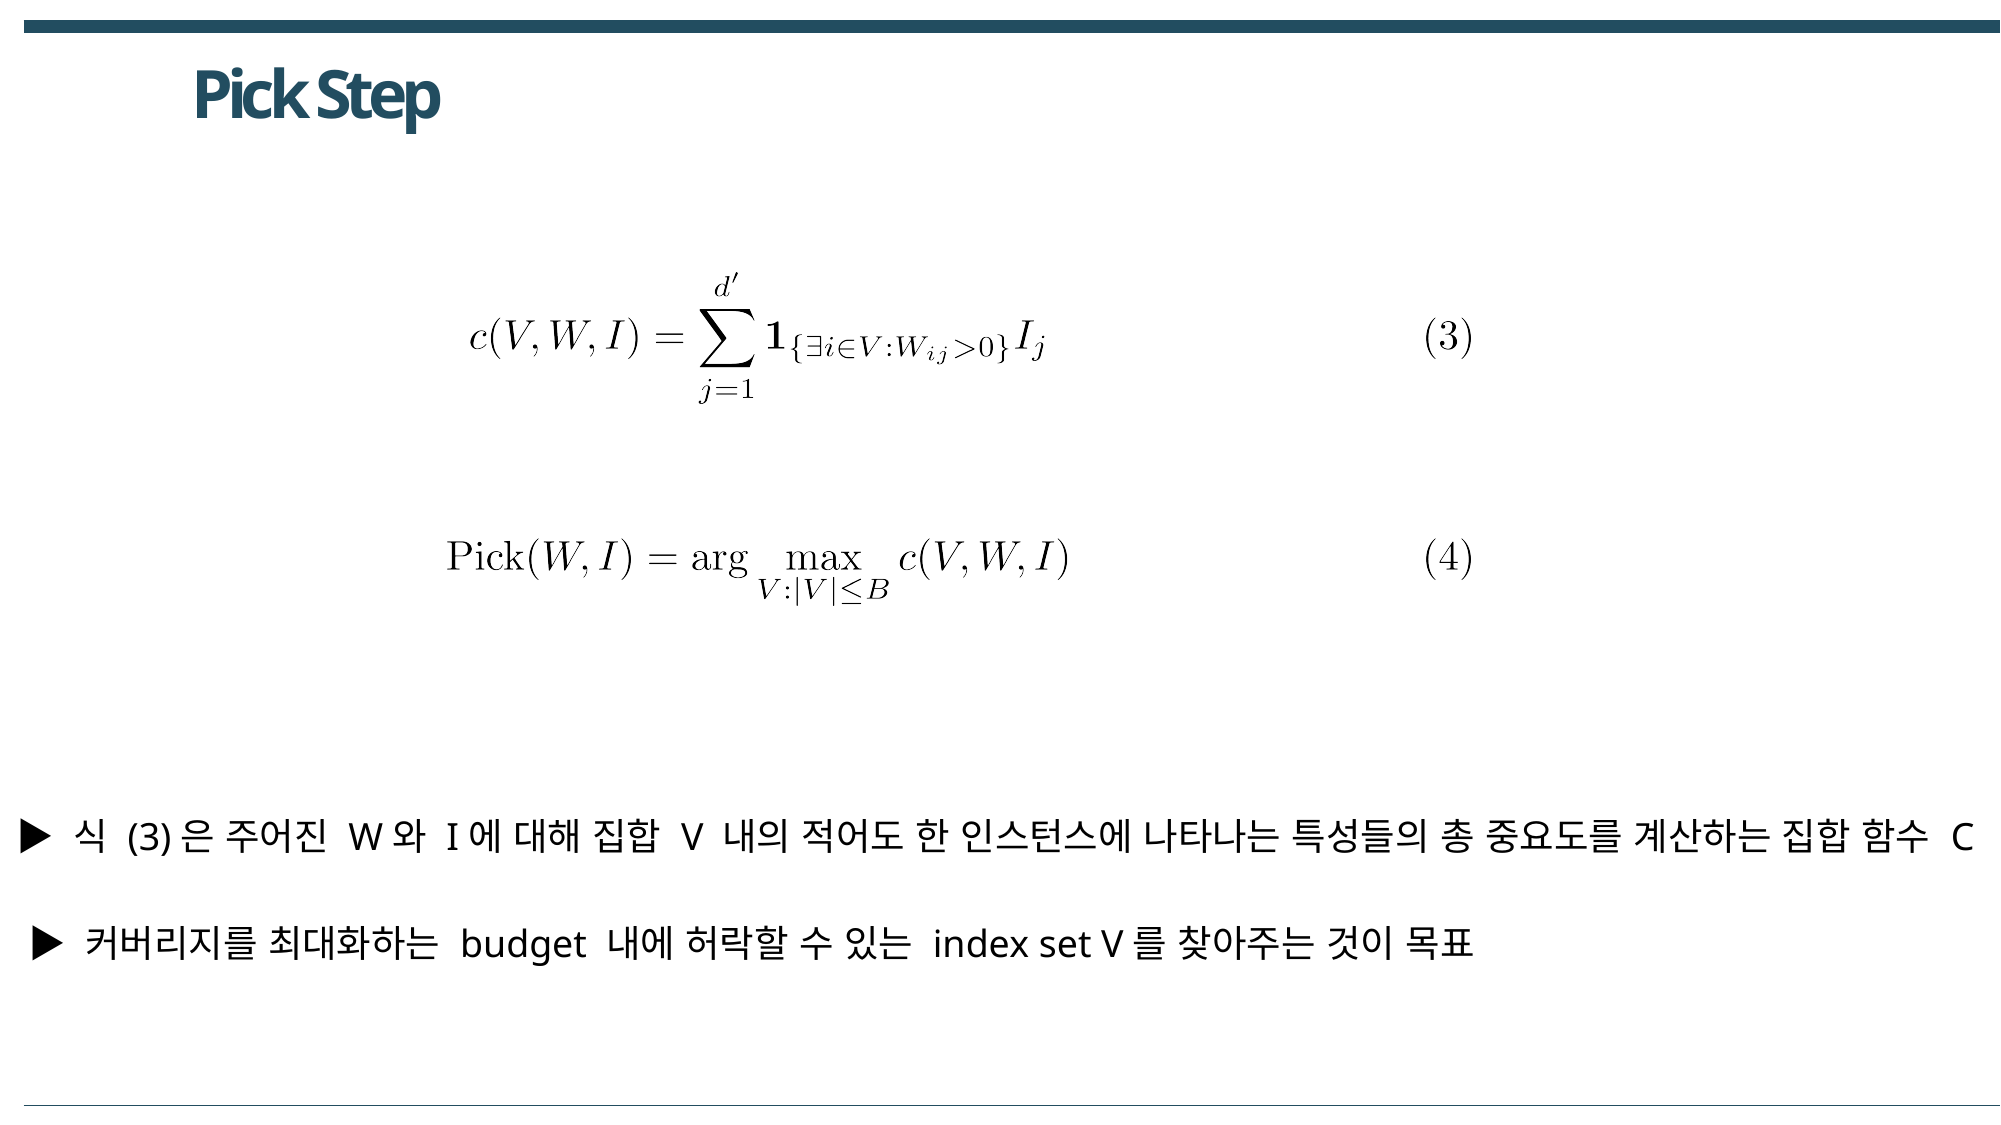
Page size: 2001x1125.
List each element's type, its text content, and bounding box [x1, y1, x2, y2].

text_box ▶ 커버리지를 최대화하는 budget 내에 허락할 수 있는 index set V를 찾아주는 것이 목표 [13, 912, 1490, 973]
text_box Pick Step [176, 44, 459, 140]
picture [447, 538, 1471, 606]
text_box ▶ 식 (3)은 주어진 W와 I에 대해 집합 V 내의 적어도 한 인스턴스에 나타나는 특성들의 총 중요도를 계산하는 집합 함수 C [1, 805, 1990, 866]
picture [470, 272, 1471, 404]
